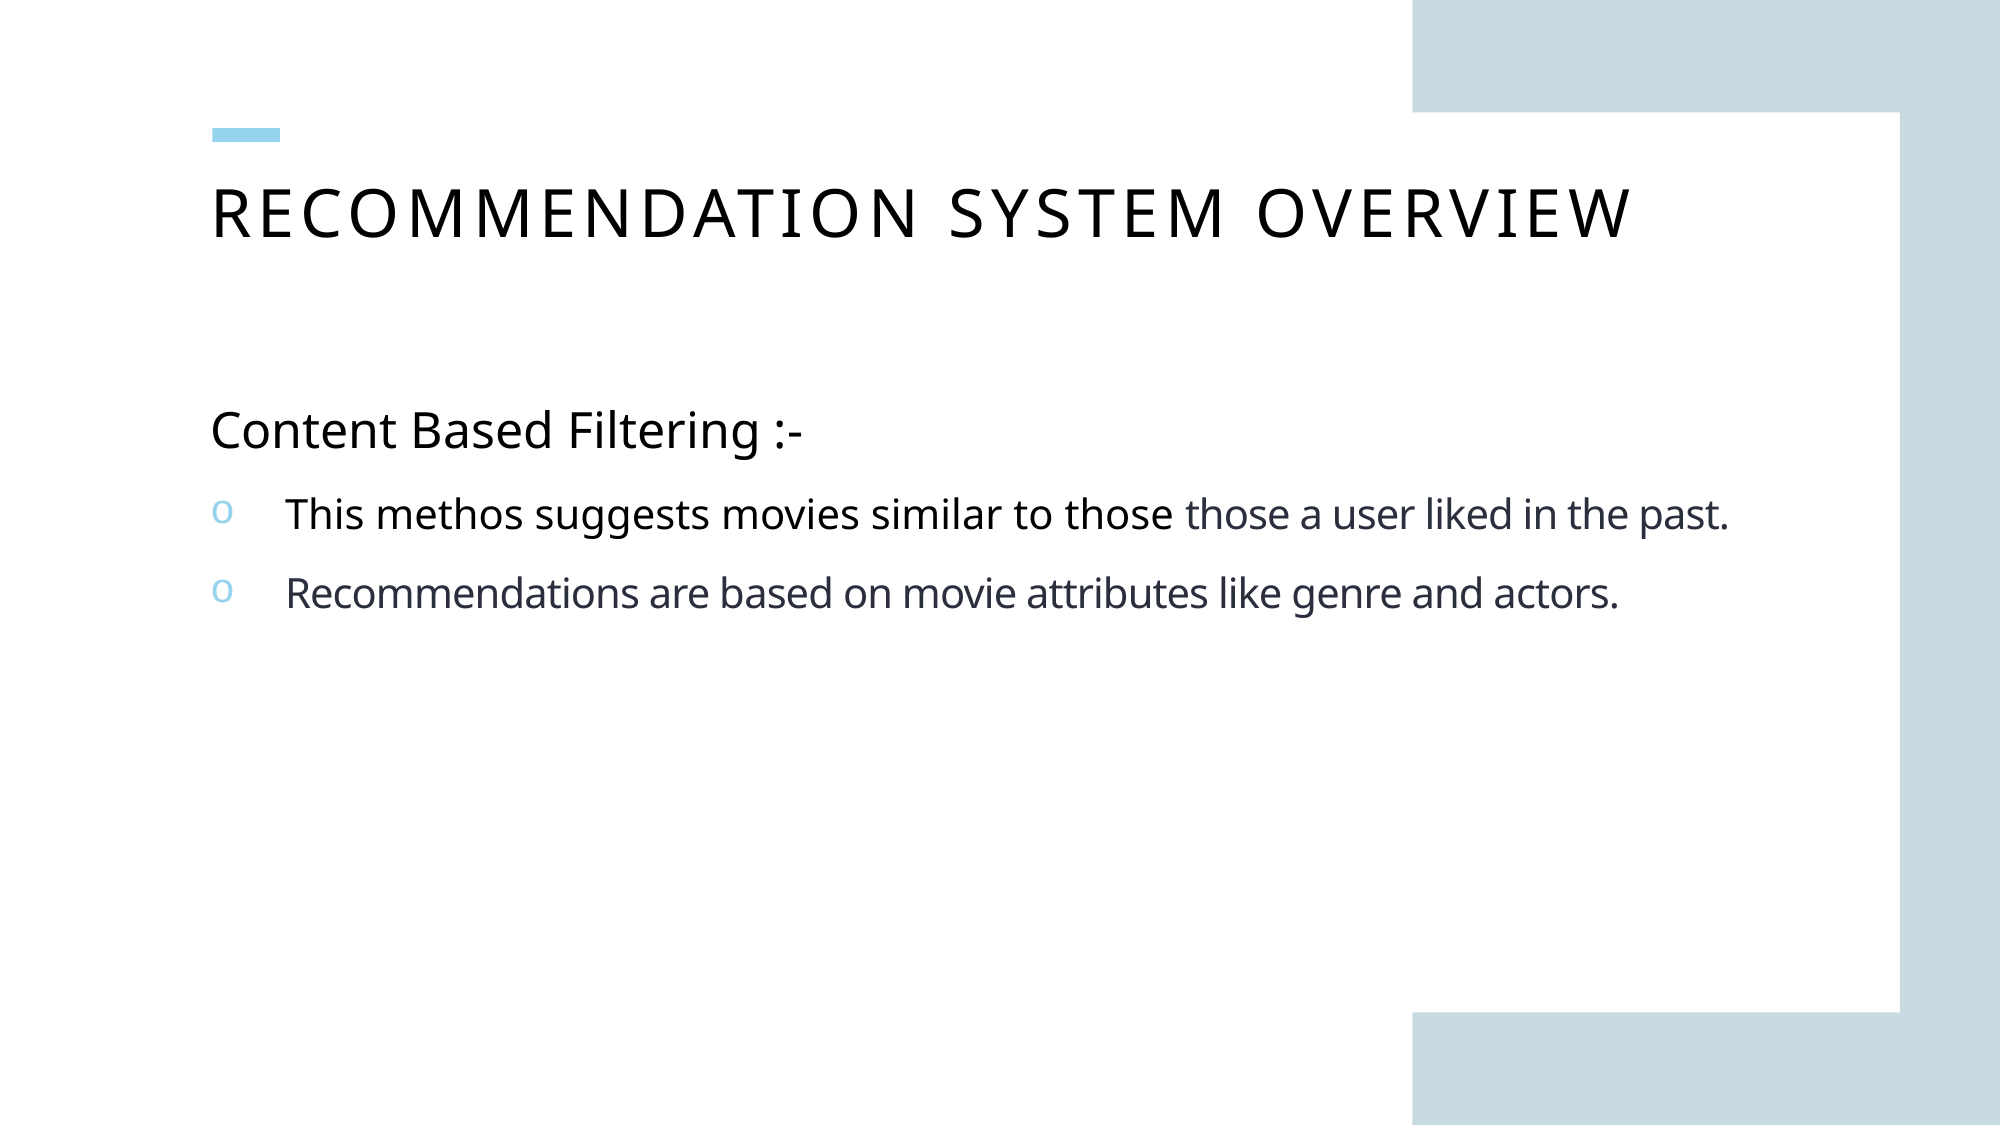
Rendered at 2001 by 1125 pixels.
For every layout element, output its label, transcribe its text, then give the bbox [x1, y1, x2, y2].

title Recommendation system overview [210, 179, 1872, 555]
list Content Based Filtering :- This methos suggests movies similar to those those a user liked in the past. Recommendations are based on movie attributes like genre and actors. [210, 398, 1829, 834]
